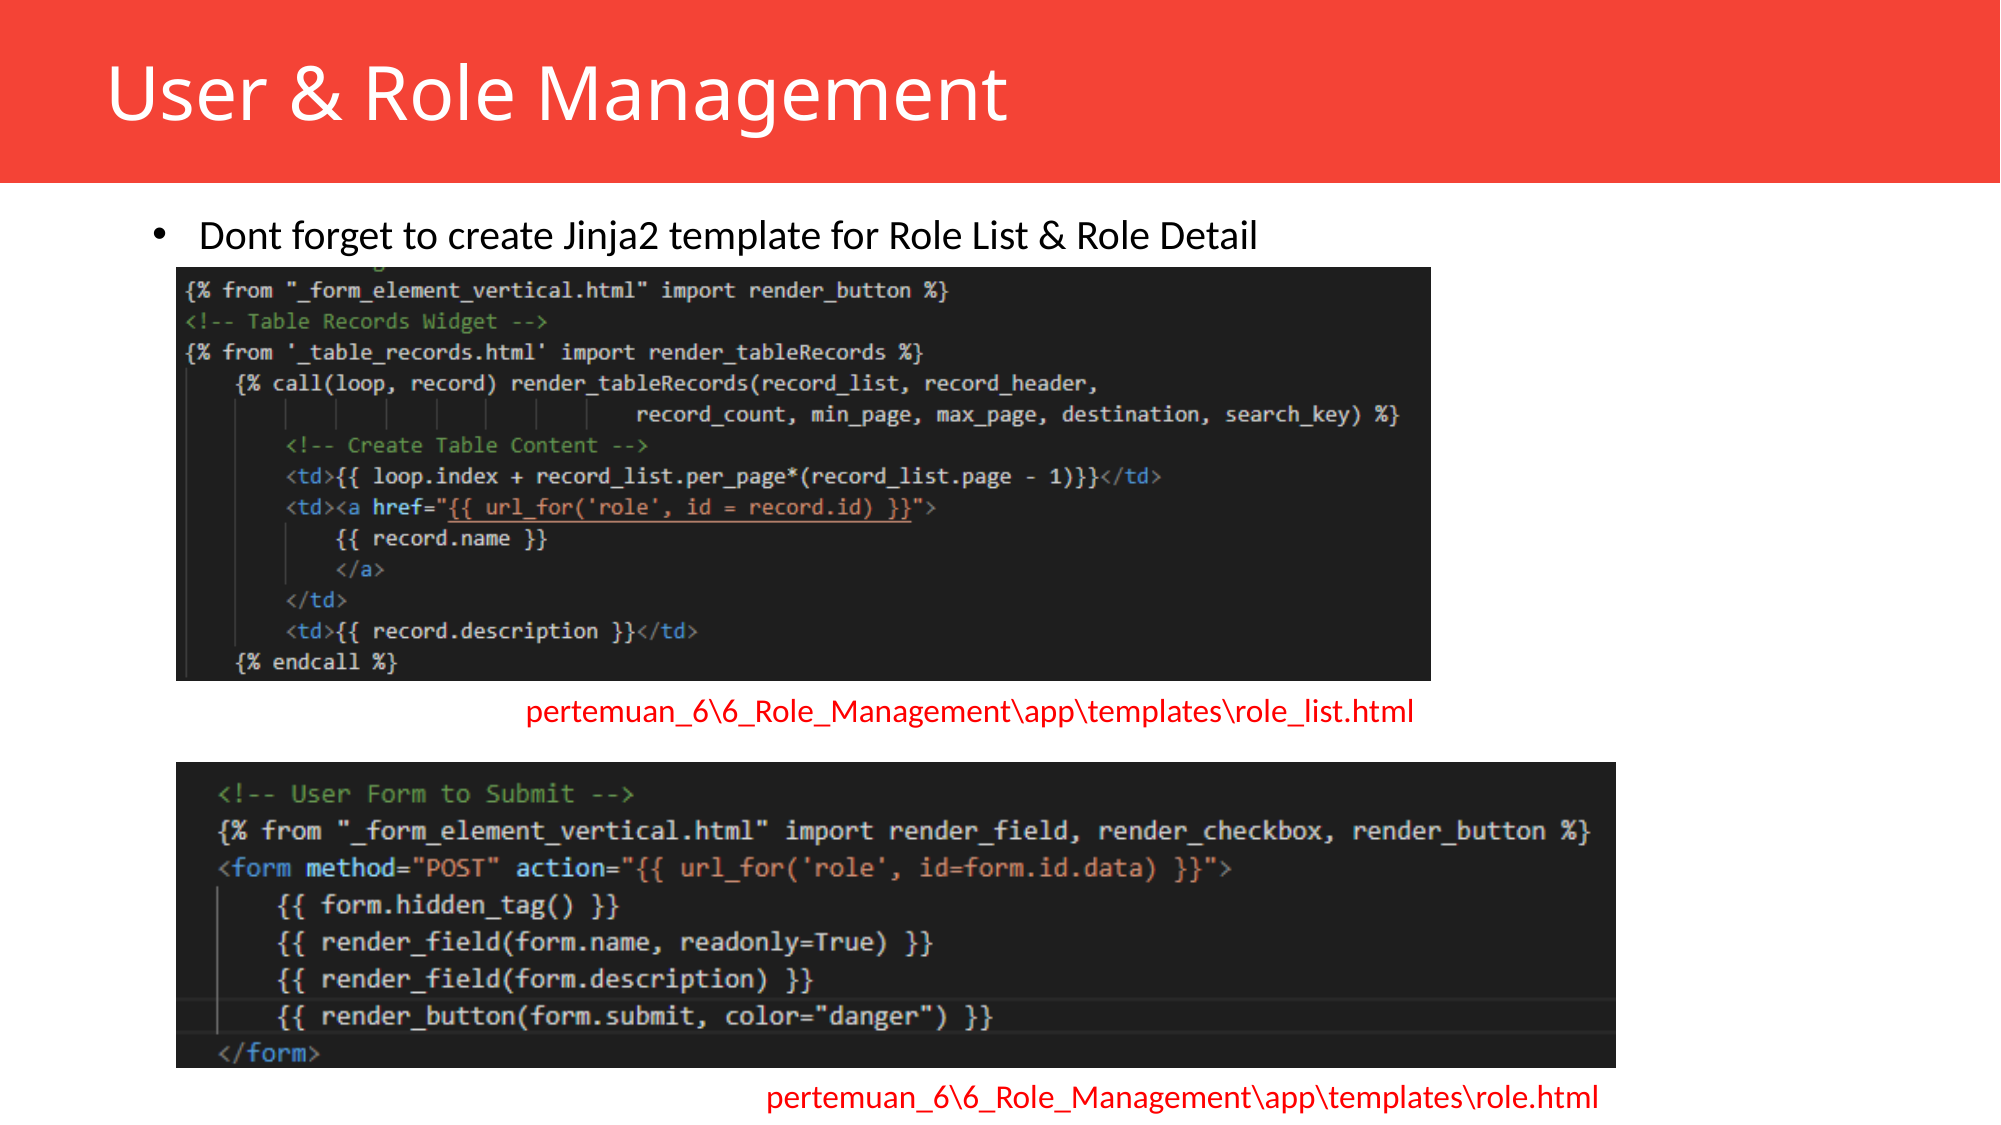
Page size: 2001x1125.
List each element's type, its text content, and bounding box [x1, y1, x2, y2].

text_box User & Role Management [90, 37, 1024, 143]
text_box pertemuan_6\6_Role_Management\app\templates\role.html [529, 1068, 1616, 1122]
picture [176, 267, 1431, 681]
text_box [0, 0, 2000, 184]
text_box Dont forget to create Jinja2 template for Role List & Role Detail [137, 200, 1857, 266]
picture [176, 762, 1616, 1068]
text_box pertemuan_6\6_Role_Management\app\templates\role_list.html [297, 682, 1431, 737]
